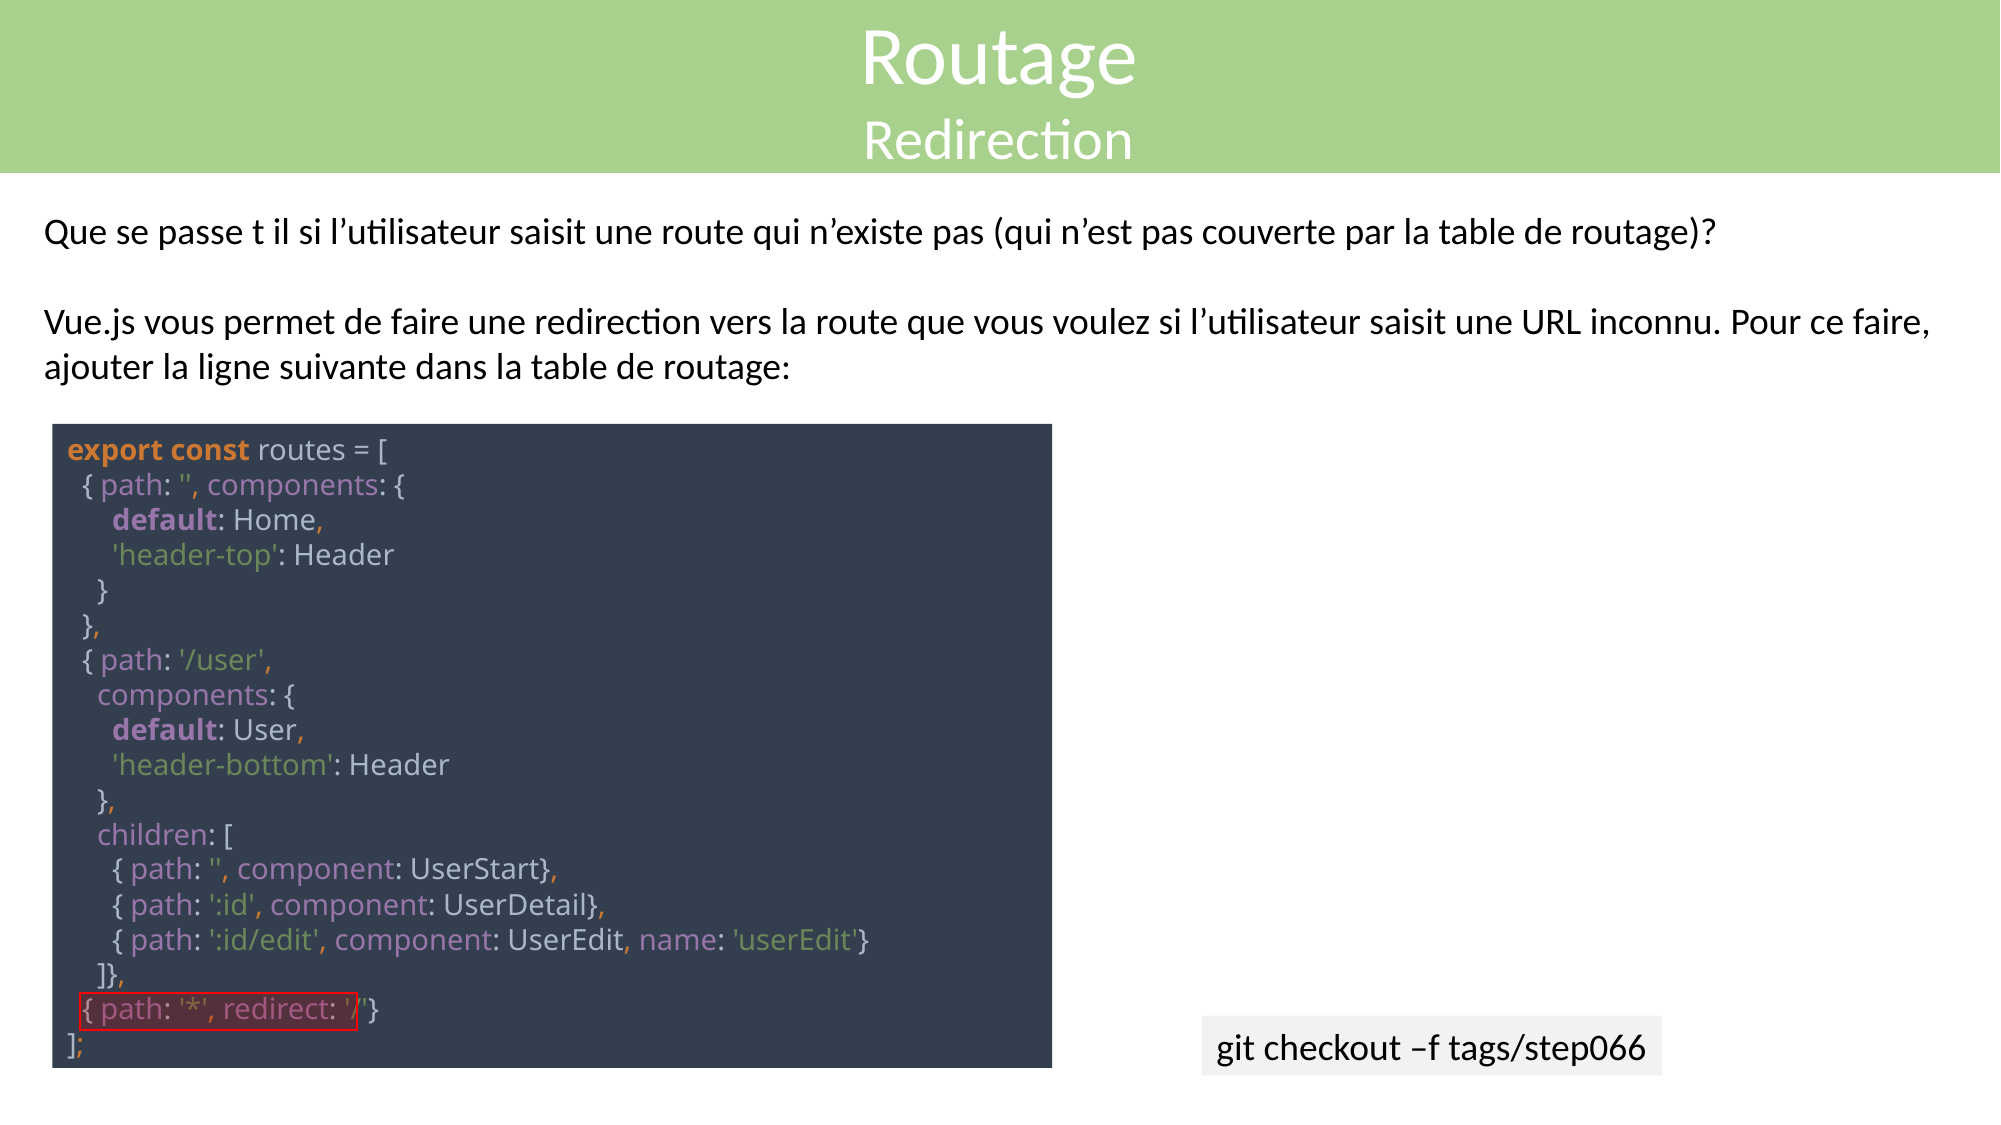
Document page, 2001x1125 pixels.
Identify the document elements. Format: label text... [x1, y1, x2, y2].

text_box [79, 992, 358, 1031]
text_box Routage Redirection [0, 0, 2000, 174]
text_box export const routes = [ { path: '', components: { default: Home, 'header-top': Header } }, { path: '/user', components: { default: User, 'header-bottom': Header }, children: [ { path: '', component: UserStart}, { path: ':id', component: UserDetail}, { path: ':id/edit', component: UserEdit, name: 'userEdit'} ]}, { path: '*', redirect: '/'} ]; [52, 423, 1053, 1068]
text_box Que se passe t il si l’utilisateur saisit une route qui n’existe pas (qui n’est pas couverte par la table de routage)? Vue.js vous permet de faire une redirection vers la route que vous voulez si l’utilisateur saisit une URL inconnu. Pour ce faire, ajouter la ligne suivante dans la table de routage: [29, 199, 1969, 395]
text_box git checkout –f tags/step066 [1201, 1015, 1662, 1076]
